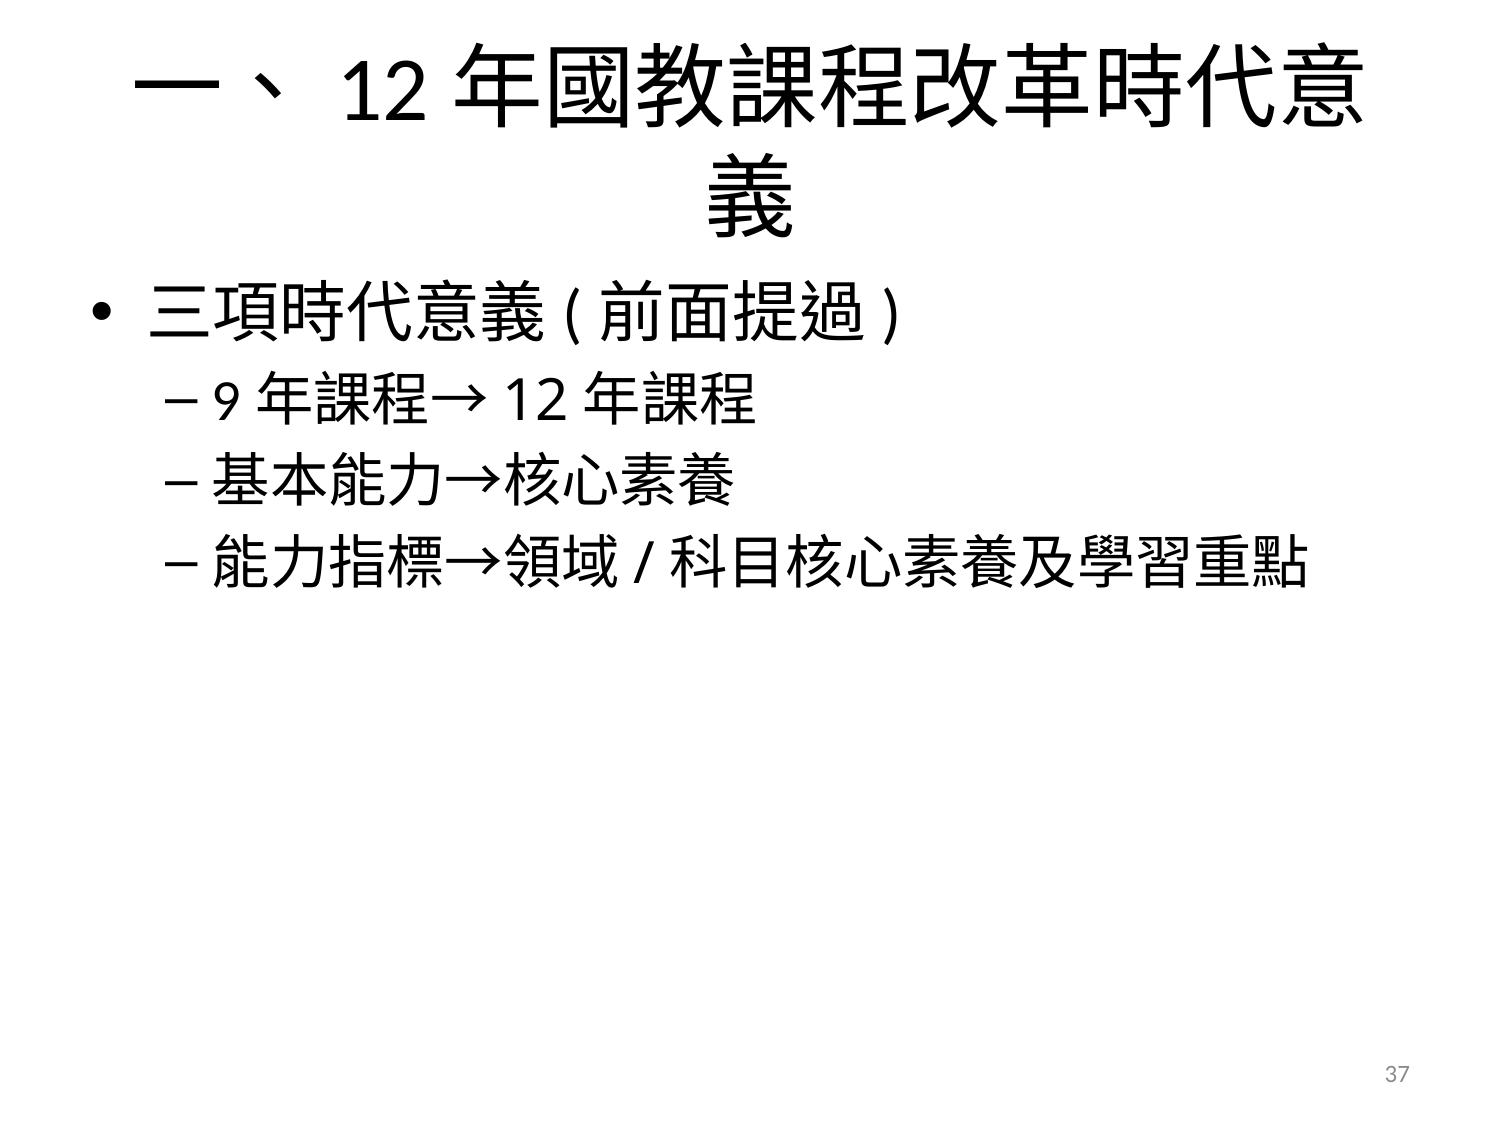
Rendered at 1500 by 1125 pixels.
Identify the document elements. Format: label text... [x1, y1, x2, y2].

title 一、12年國教課程改革時代意義 [75, 45, 1425, 233]
slide_number 37 [1074, 1042, 1425, 1103]
list 三項時代意義(前面提過) 9年課程→12年課程 基本能力→核心素養 能力指標→領域/科目核心素養及學習重點 [75, 262, 1425, 1005]
